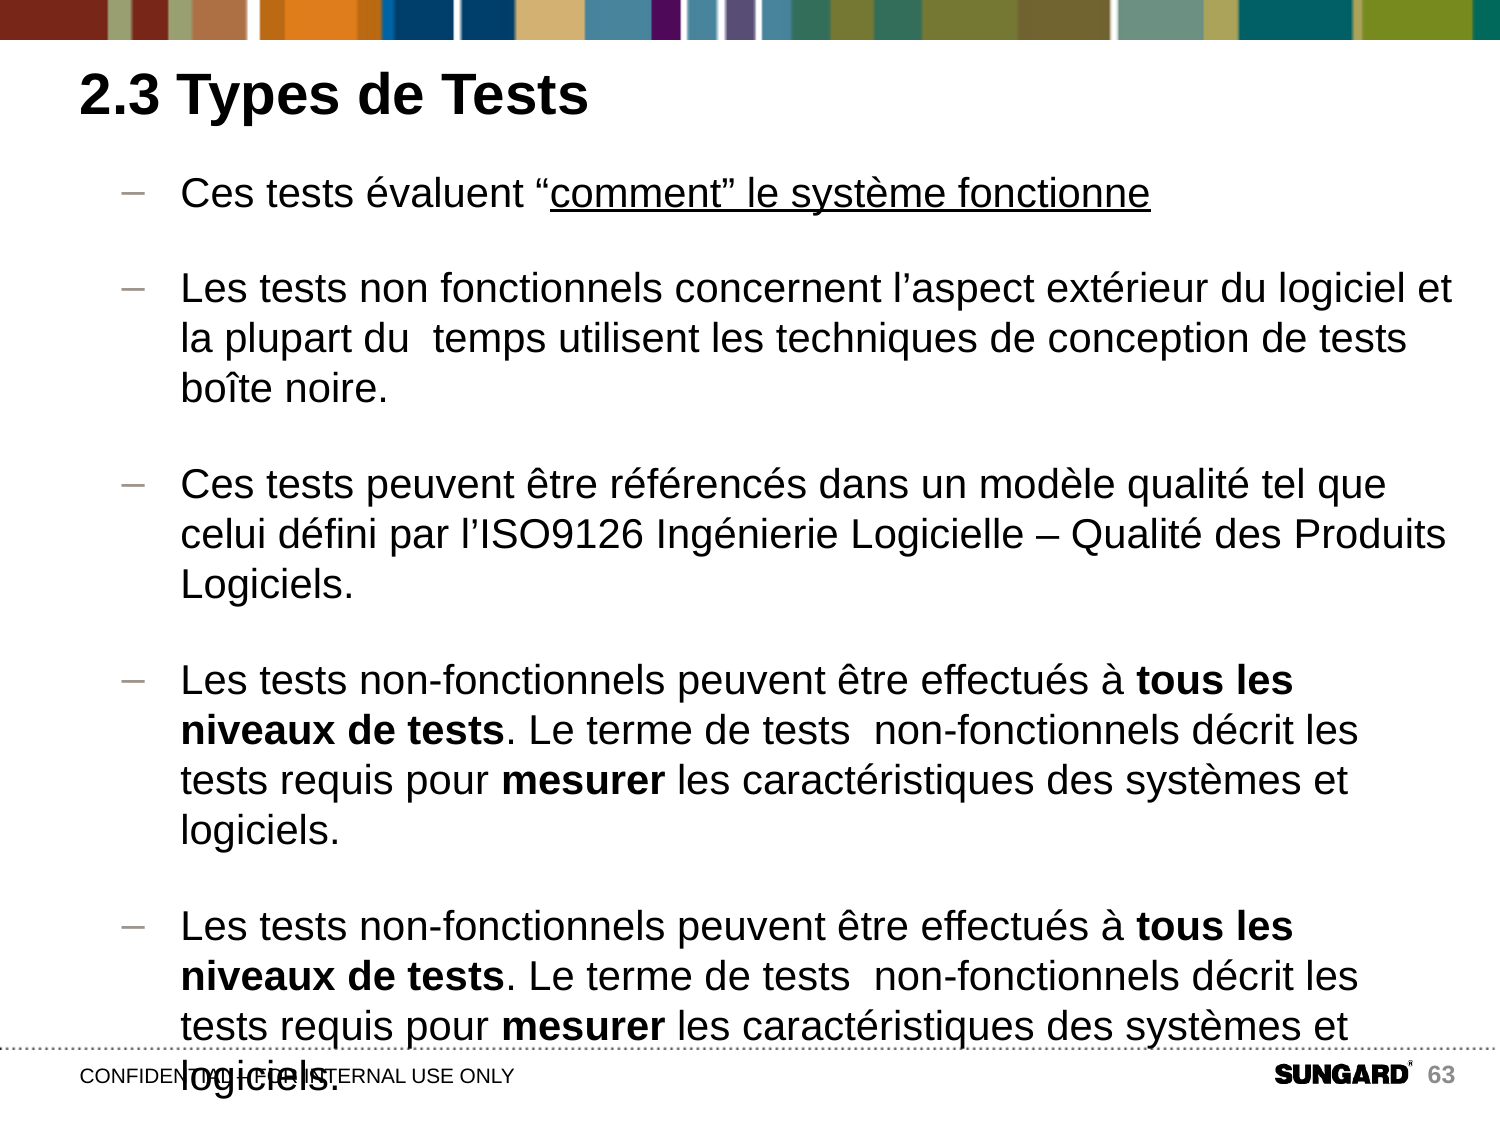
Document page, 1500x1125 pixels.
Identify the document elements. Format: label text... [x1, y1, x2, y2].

picture [1275, 1060, 1396, 1084]
title 2.3 Types de Tests [79, 55, 1456, 146]
slide_number 63 [1396, 1058, 1456, 1088]
picture [0, 0, 1500, 40]
list Ces tests évaluent “comment” le système fonctionne Les tests non fonctionnels concernent l’aspect extérieur du logiciel et la plupart du temps utilisent les techniques de conception de tests boîte noire. Ces tests peuvent être référencés dans un modèle qualité tel que celui défini par l’ISO9126 Ingénierie Logicielle – Qualité des Produits Logiciels. Les tests non-fonctionnels peuvent être effectués à tous les niveaux de tests. Le terme de tests non-fonctionnels décrit les tests requis pour mesurer les caractéristiques des systèmes et logiciels. Les tests non-fonctionnels peuvent être effectués à tous les niveaux de tests. Le terme de tests non-fonctionnels décrit les tests requis pour mesurer les caractéristiques des systèmes et logiciels. [62, 165, 1456, 1051]
picture [1456, 1043, 1500, 1050]
picture [0, 1043, 62, 1050]
